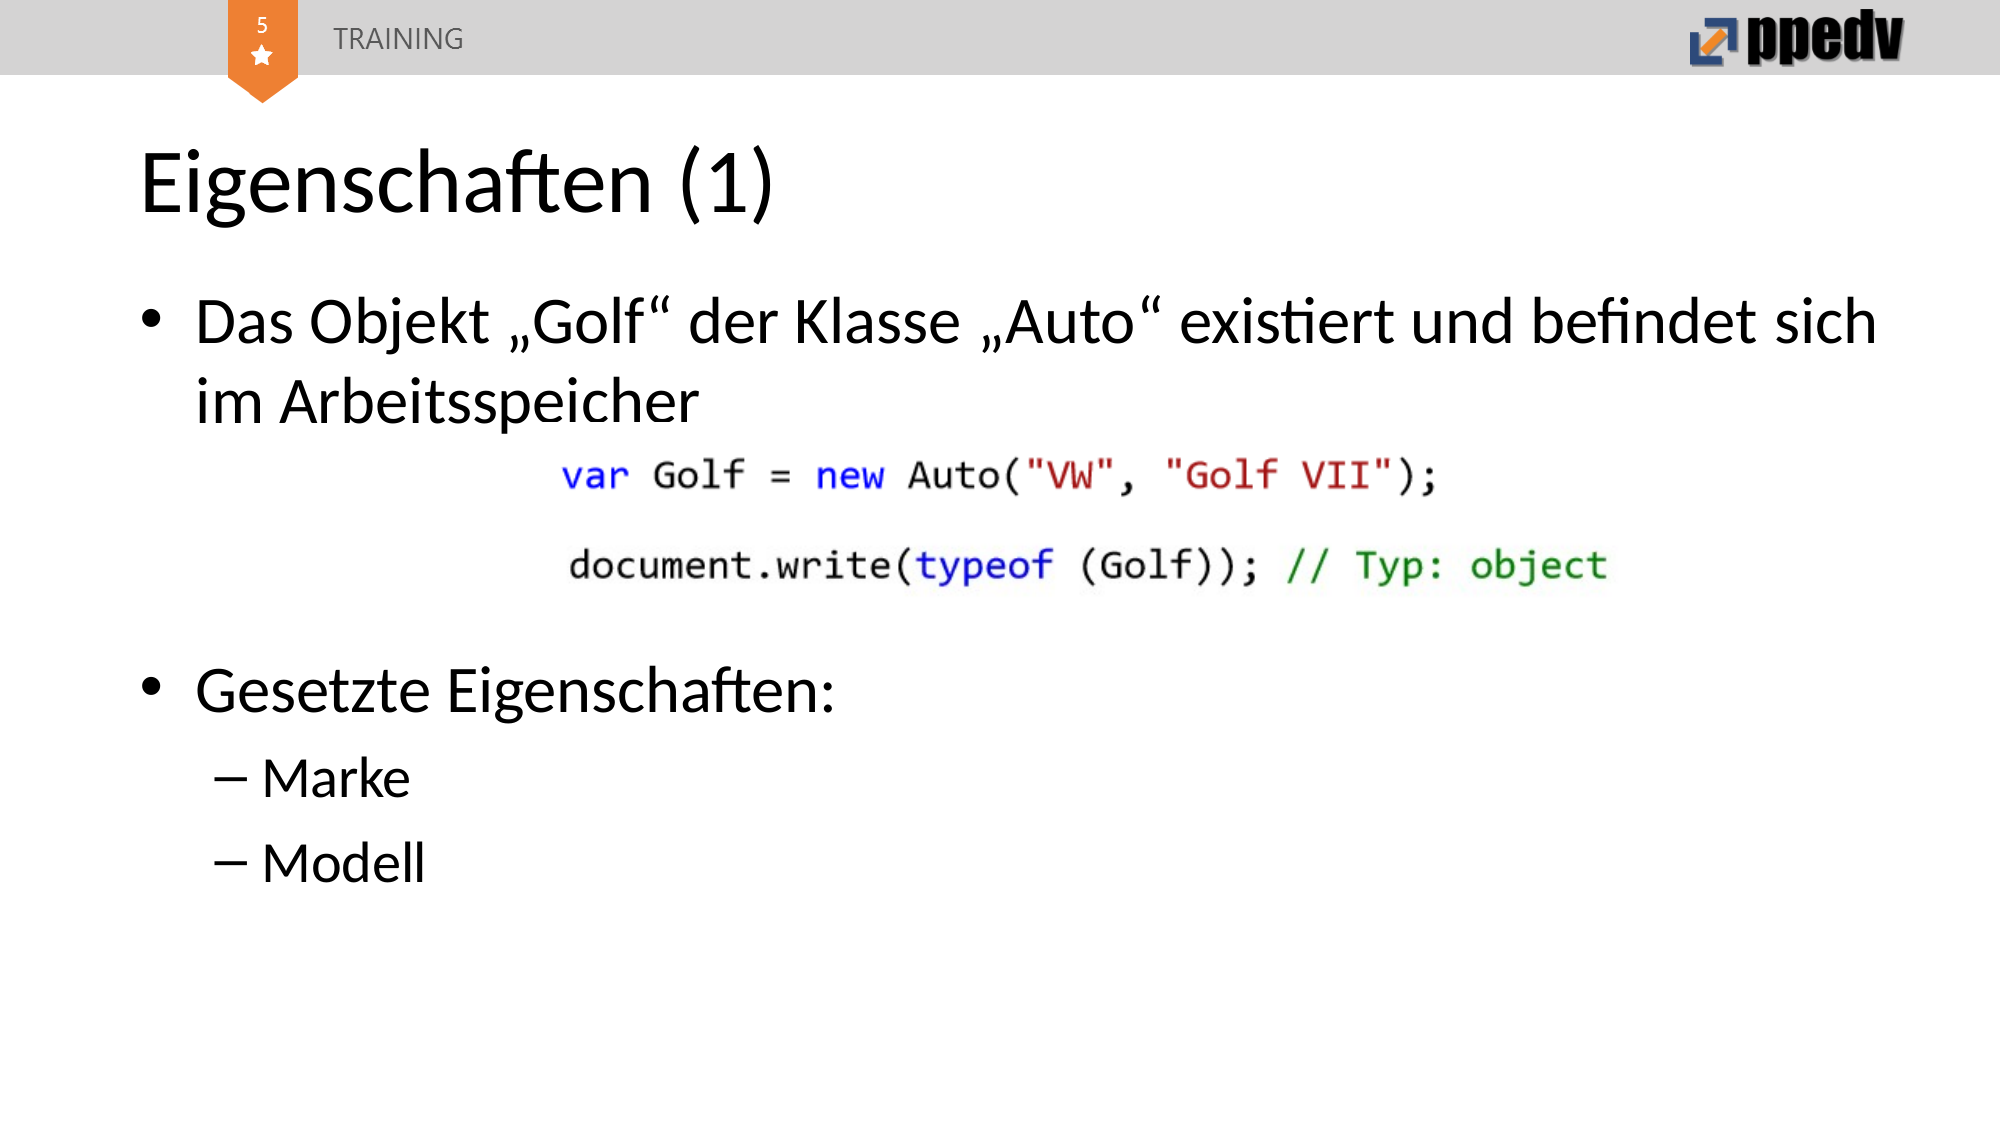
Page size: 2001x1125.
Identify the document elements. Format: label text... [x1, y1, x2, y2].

text_box [538, 422, 1472, 533]
text_box Das Objekt „Golf“ der Klasse „Auto“ existiert und befindet sich im Arbeitsspeicher [137, 277, 1888, 438]
title Eigenschaften (1) [137, 82, 1863, 271]
text_box [555, 521, 1619, 604]
text_box Gesetzte Eigenschaften: Marke Modell [137, 645, 848, 894]
picture [0, 0, 2000, 104]
